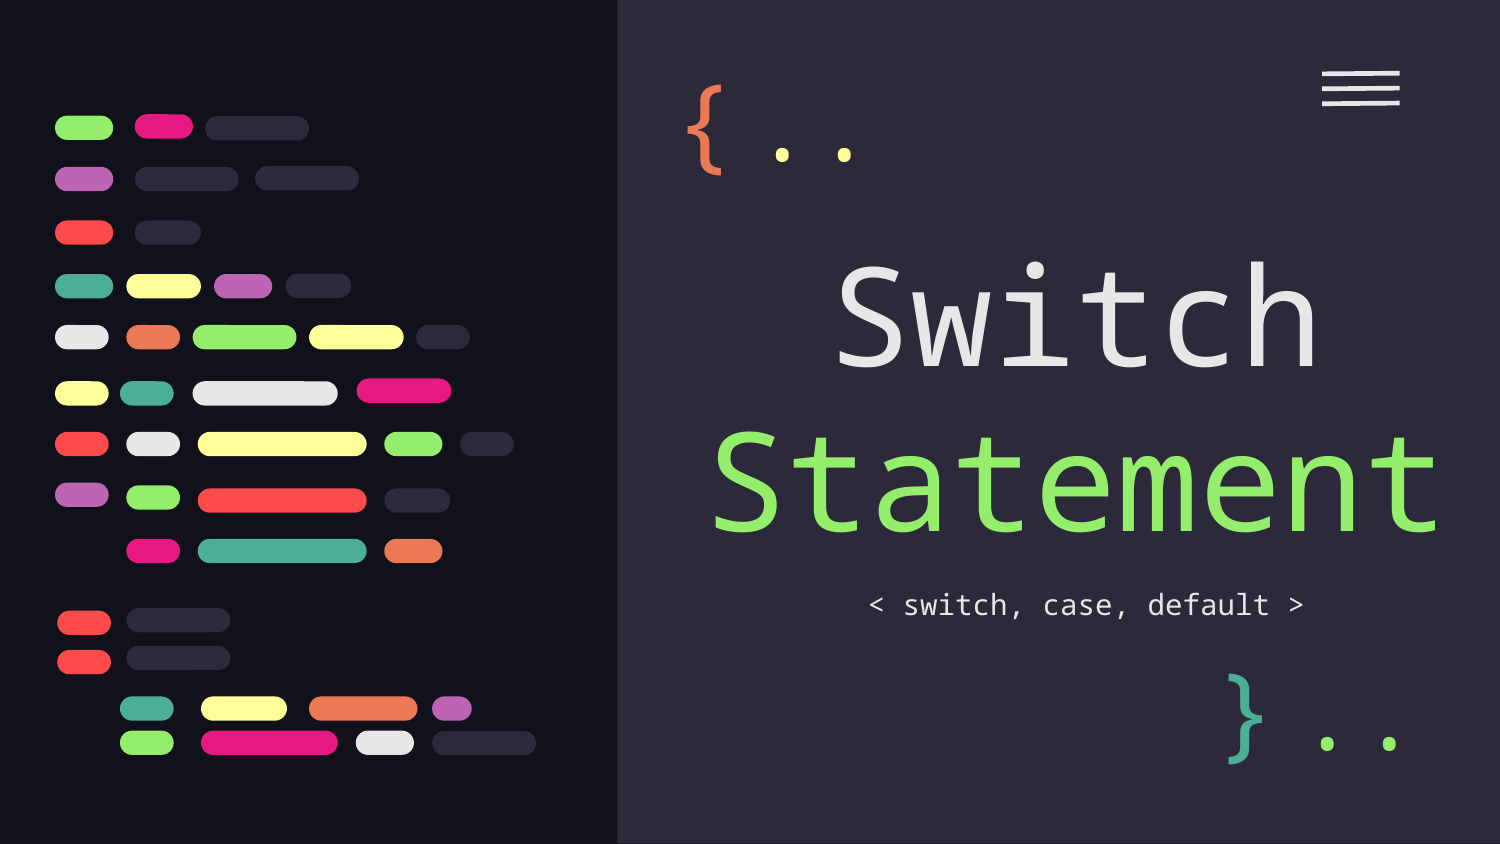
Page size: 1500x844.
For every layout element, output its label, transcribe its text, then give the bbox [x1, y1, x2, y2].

title Switch Statement [651, 186, 1500, 601]
text_box } [1199, 629, 1285, 754]
text_box .. [731, 75, 892, 166]
text_box < switch, case, default > [672, 573, 1500, 629]
text_box .. [1275, 664, 1436, 754]
text_box { [658, 40, 775, 183]
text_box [54, 113, 537, 756]
